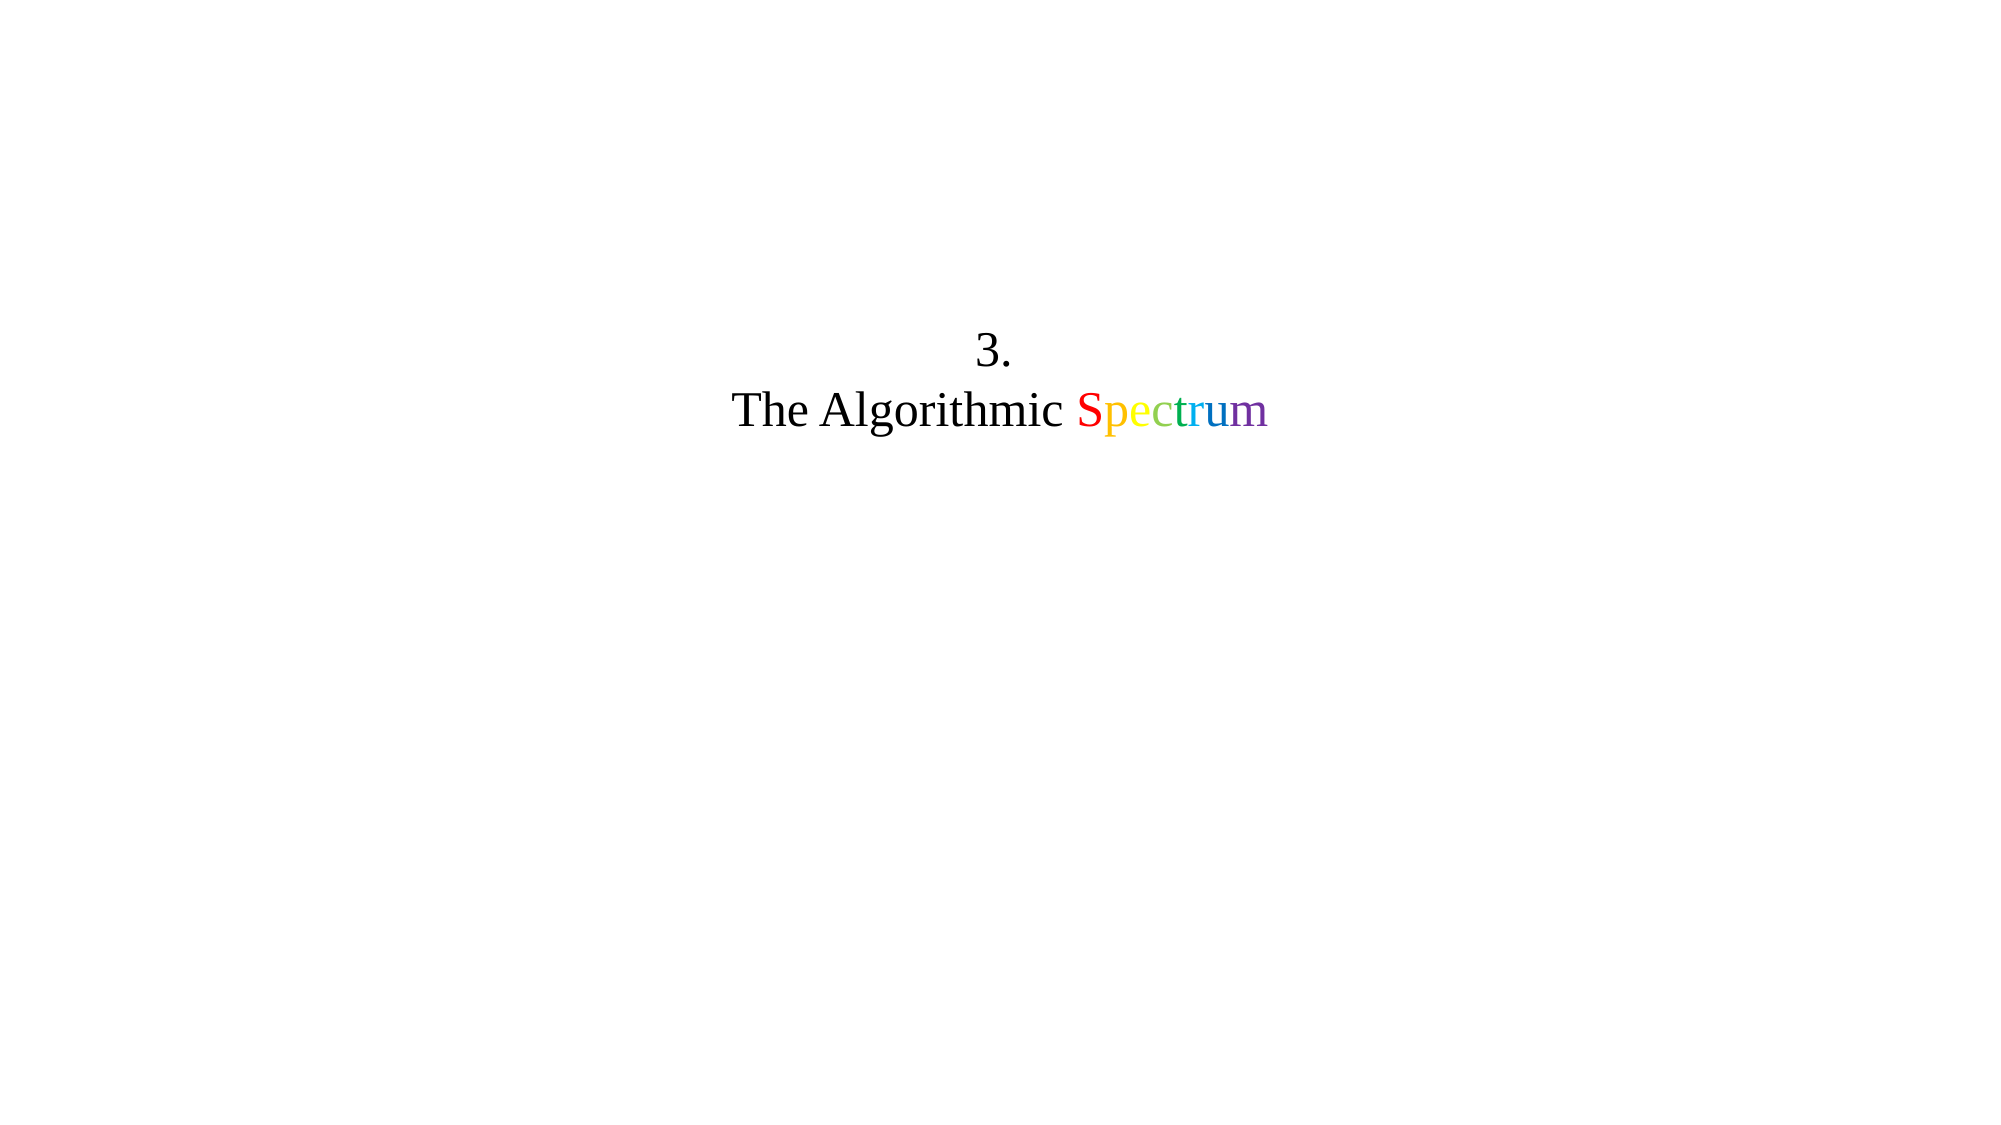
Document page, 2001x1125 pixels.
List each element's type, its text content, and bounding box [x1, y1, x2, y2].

text_box 3. The Algorithmic Spectrum [438, 308, 1561, 444]
